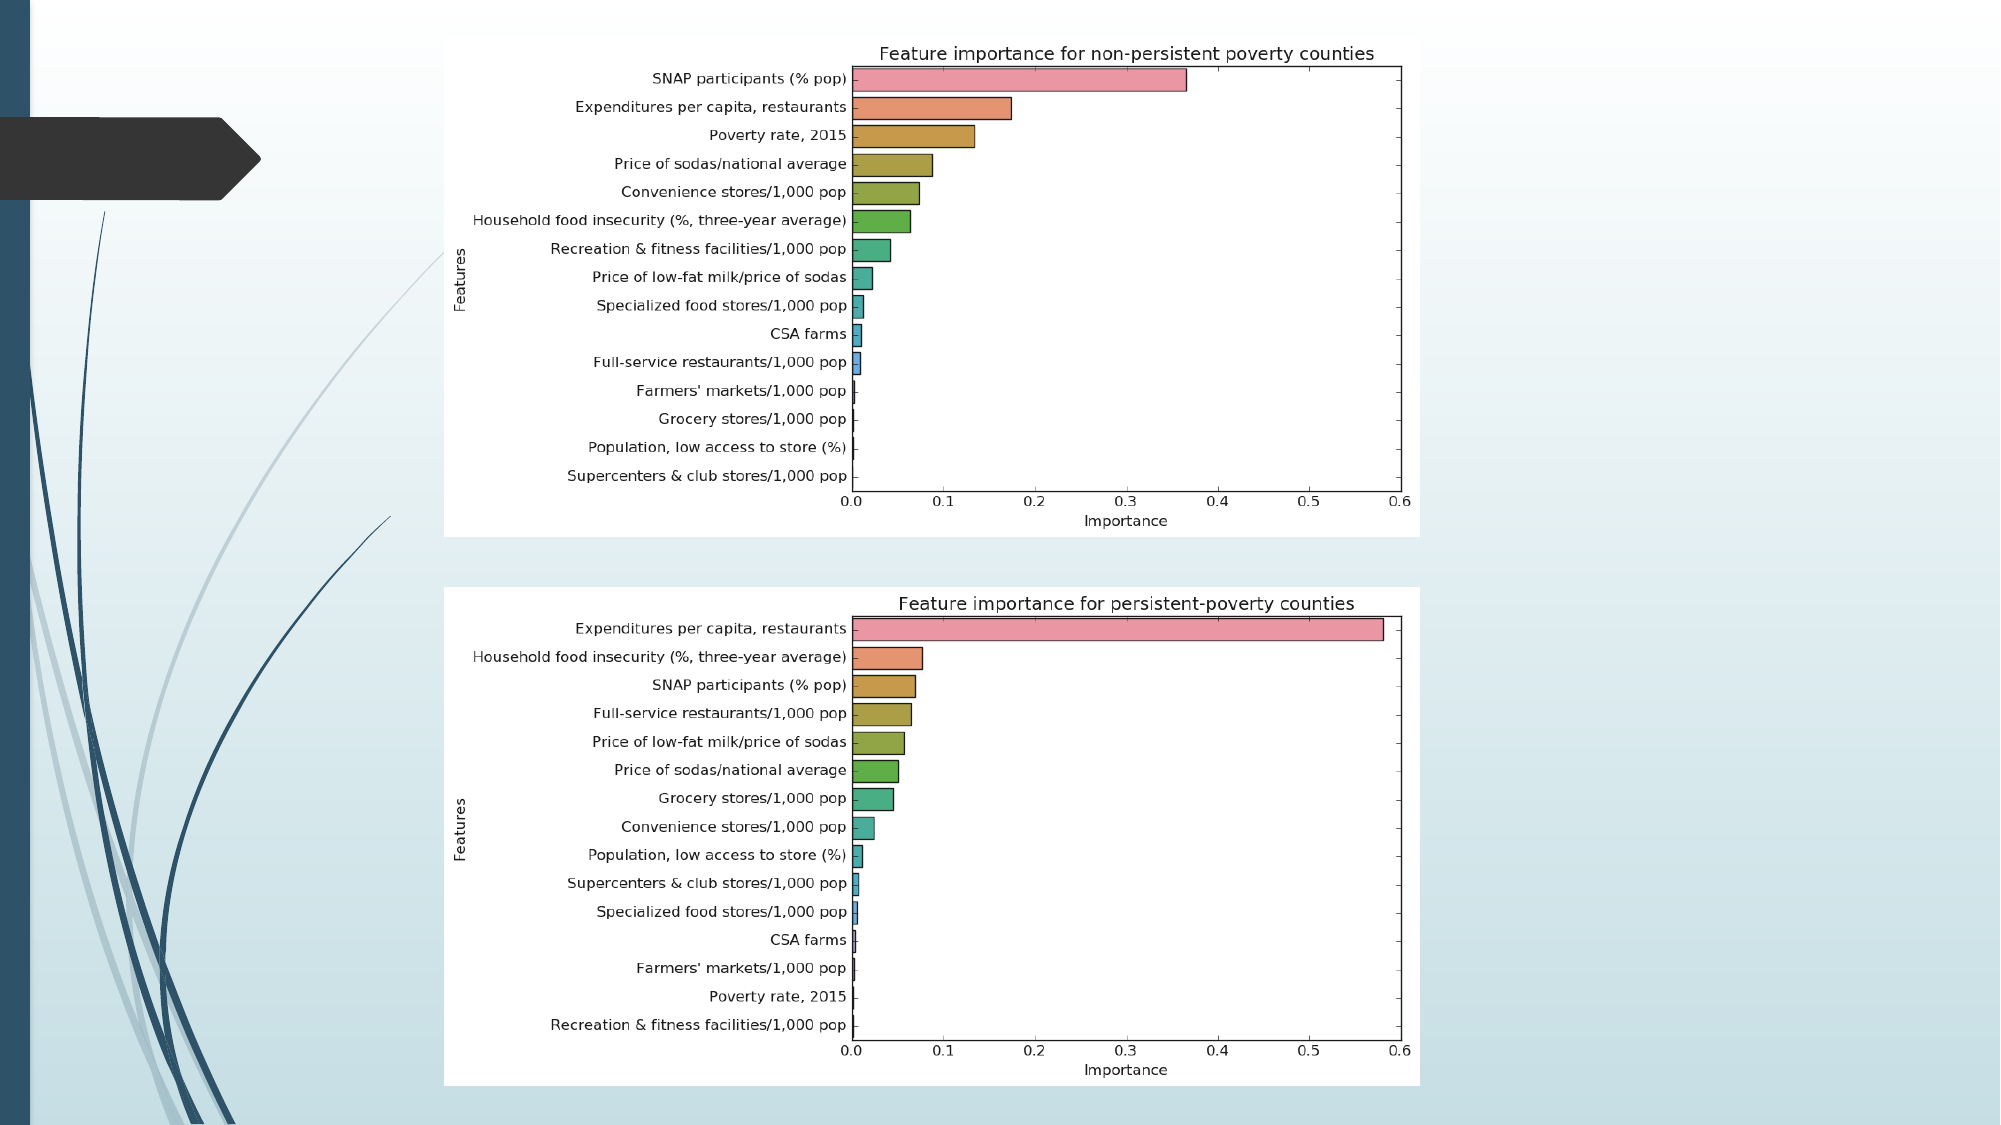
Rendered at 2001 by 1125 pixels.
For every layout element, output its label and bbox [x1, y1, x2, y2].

picture [444, 37, 1420, 537]
picture [444, 586, 1420, 1086]
